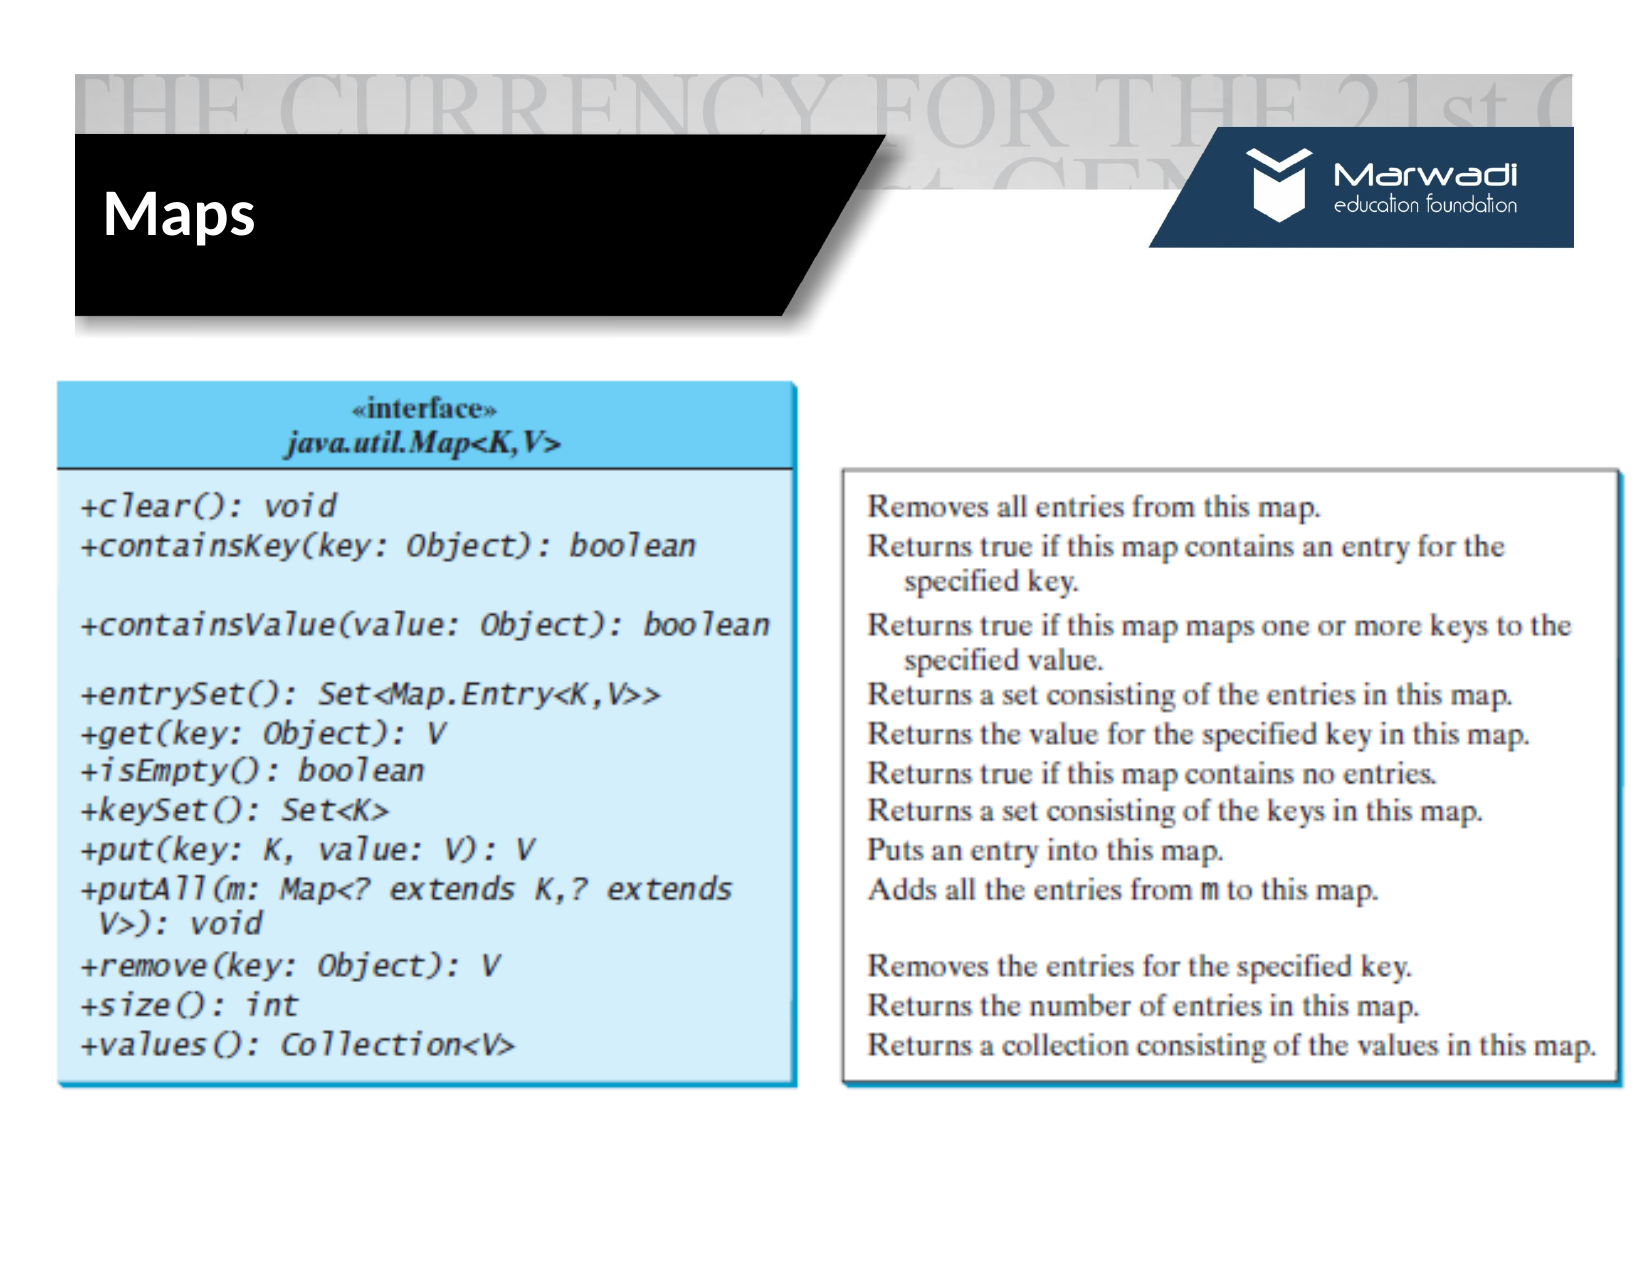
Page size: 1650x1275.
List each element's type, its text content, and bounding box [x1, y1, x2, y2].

text_box Maps [99, 167, 825, 250]
picture [42, 362, 1650, 1109]
picture [75, 74, 1574, 341]
